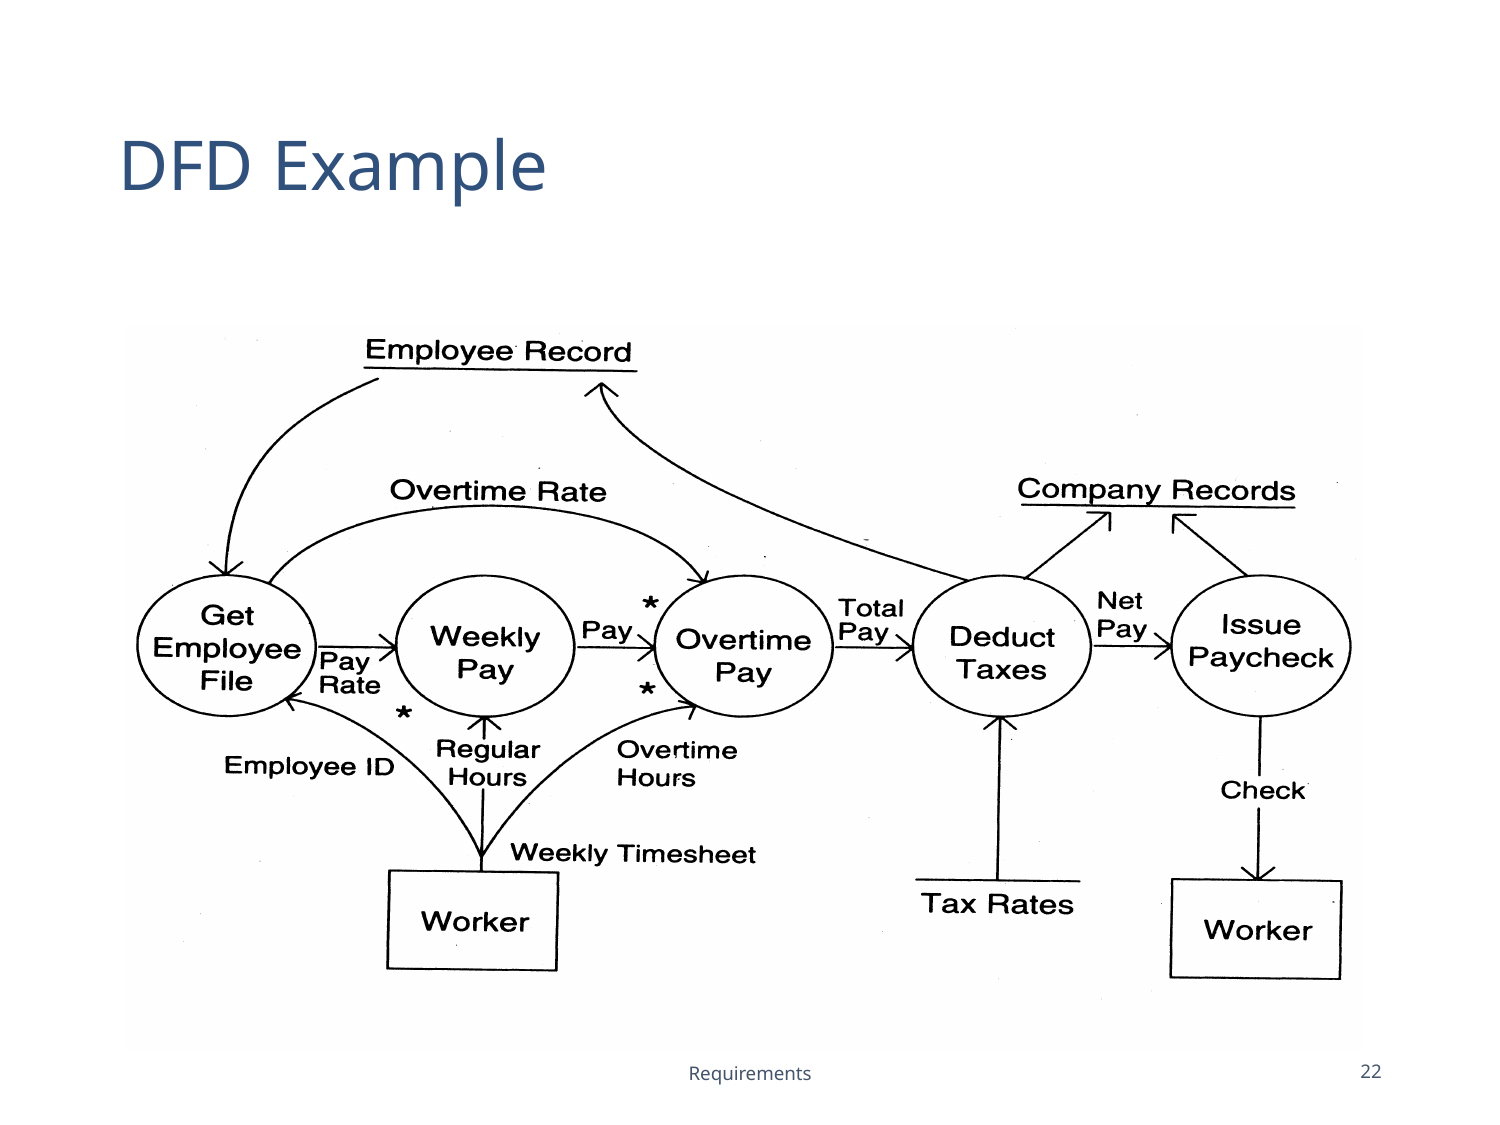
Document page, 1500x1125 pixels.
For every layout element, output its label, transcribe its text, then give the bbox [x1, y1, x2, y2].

footer Requirements [496, 1050, 1004, 1103]
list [124, 324, 1363, 1050]
title DFD Example [103, 59, 1397, 278]
slide_number 22 [1059, 1042, 1397, 1103]
